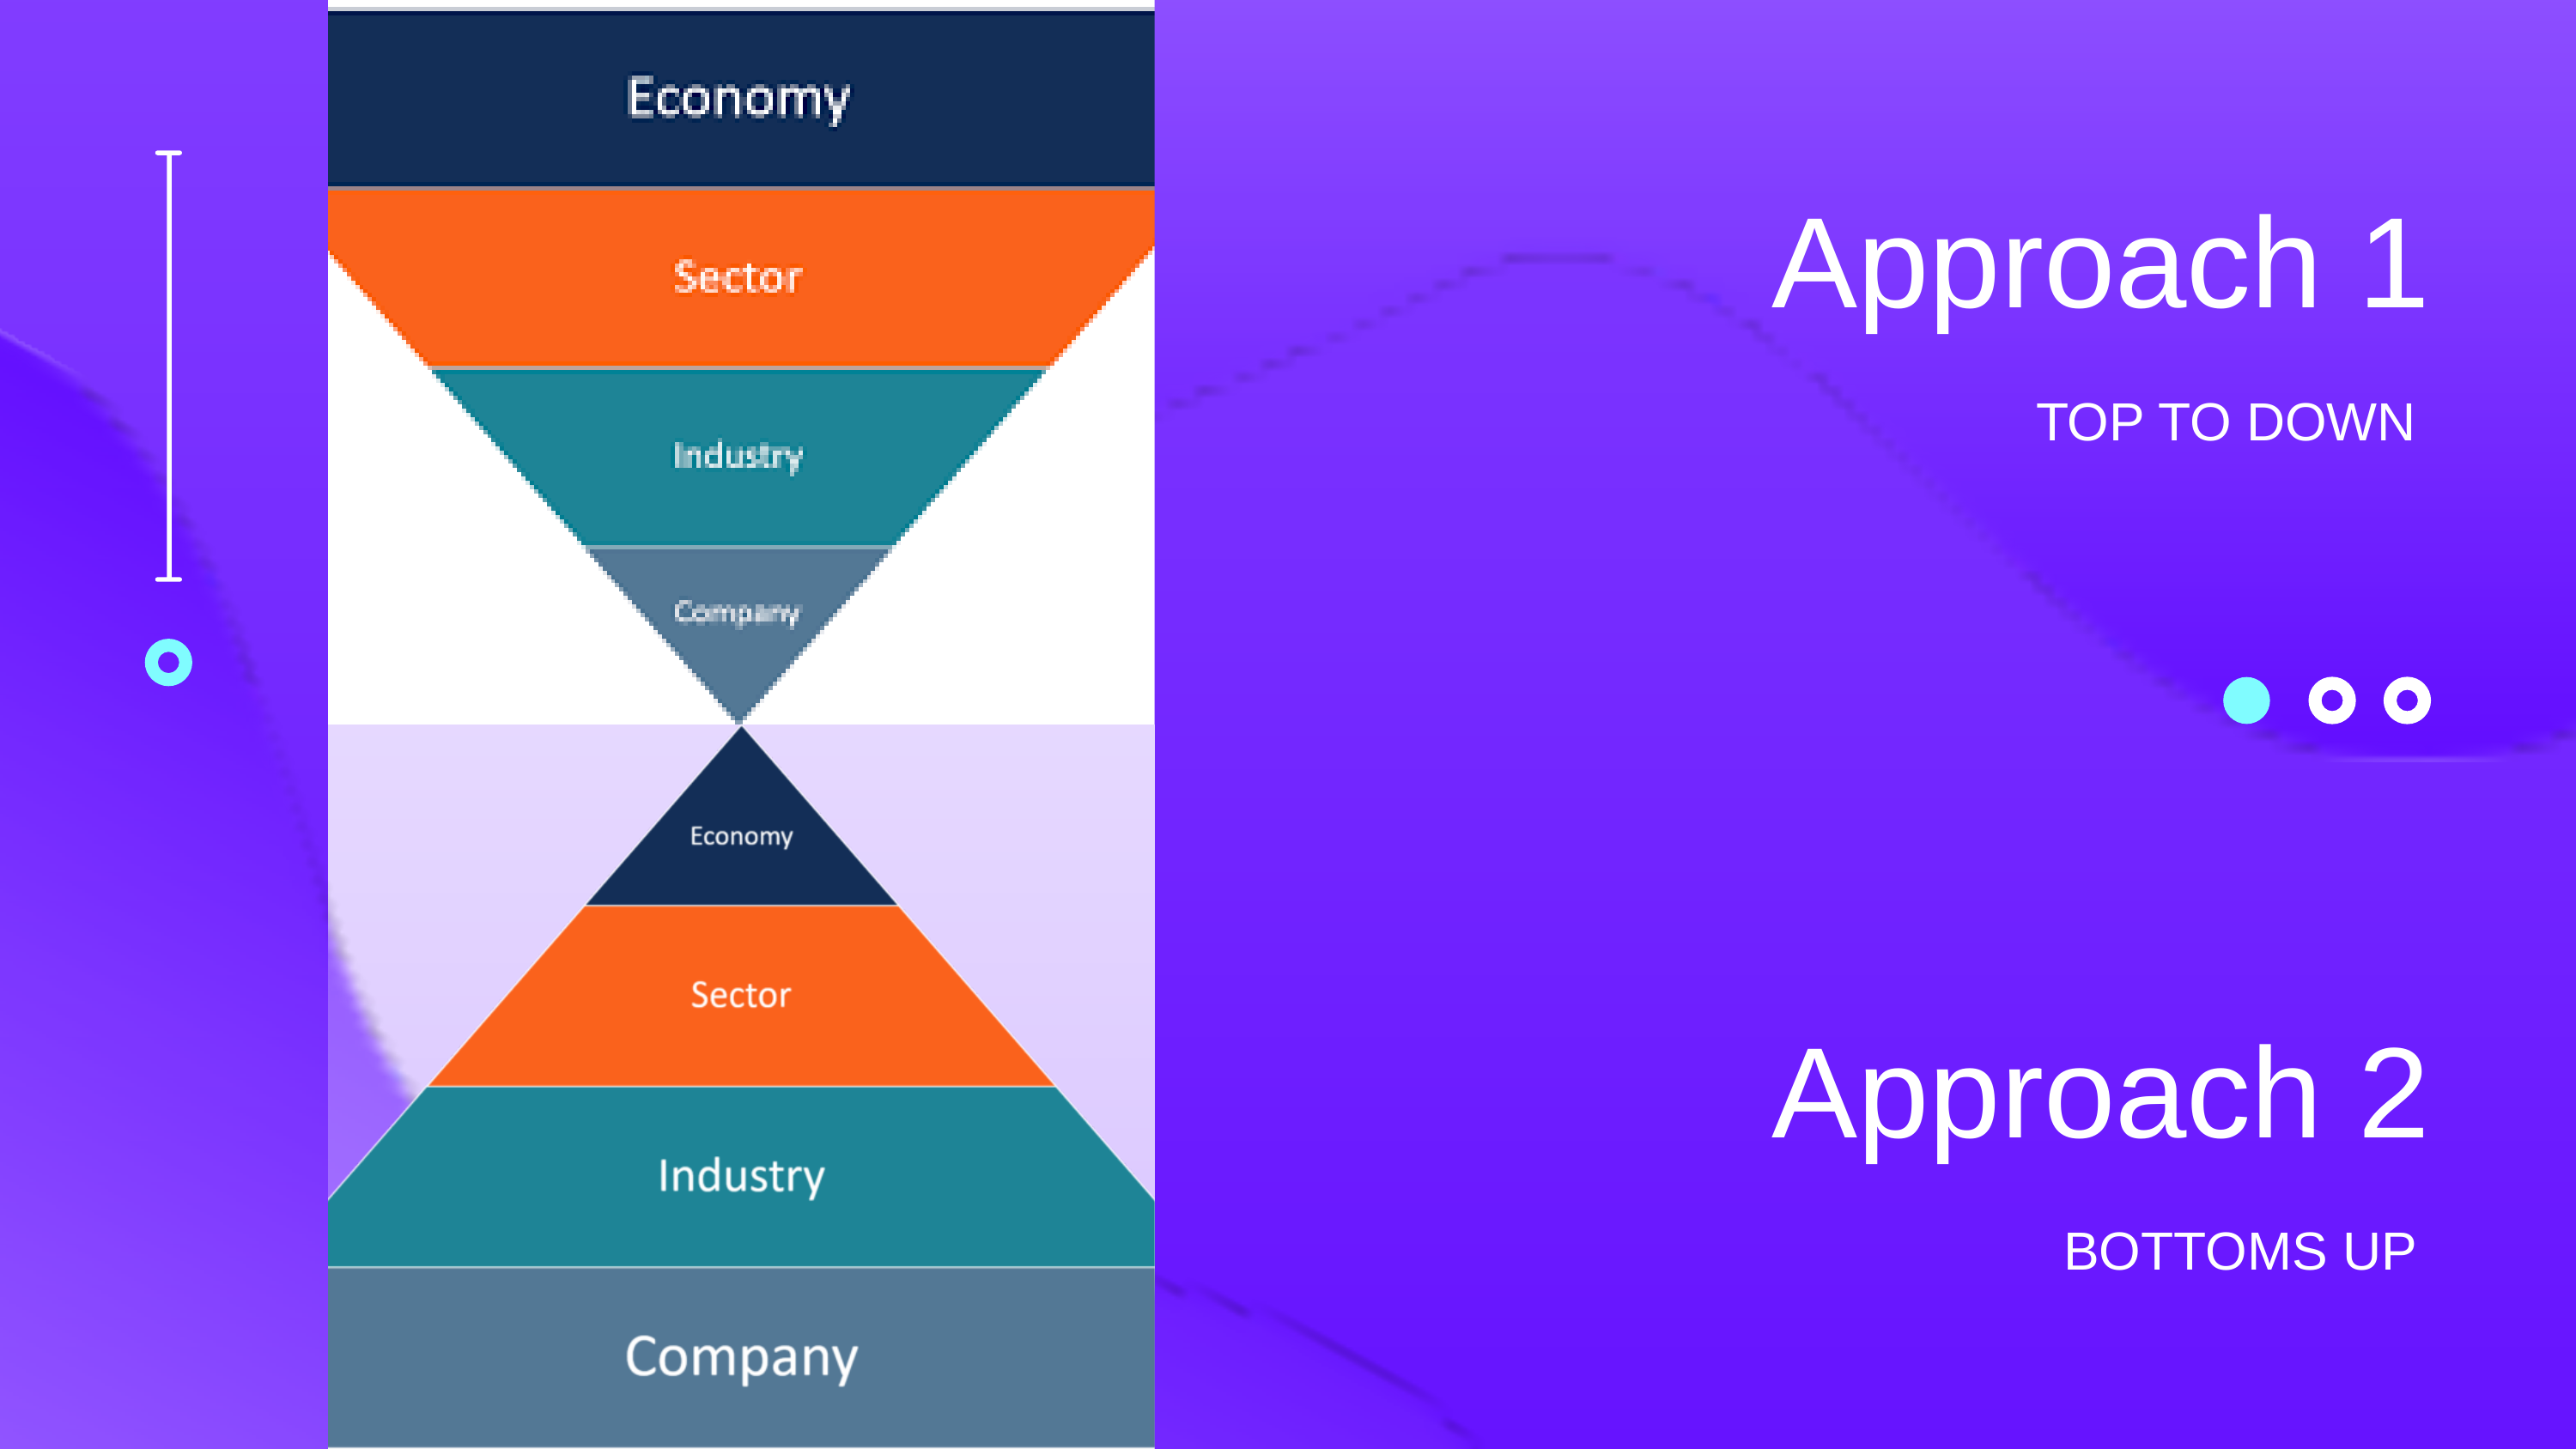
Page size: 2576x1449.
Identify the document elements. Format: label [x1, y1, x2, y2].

text_box [327, 0, 1155, 1449]
picture [0, 0, 327, 1449]
text_box [1433, 977, 2432, 1266]
text_box [1433, 148, 2432, 437]
text_box [144, 150, 193, 687]
picture [1155, 0, 2576, 1449]
text_box [2222, 676, 2432, 724]
